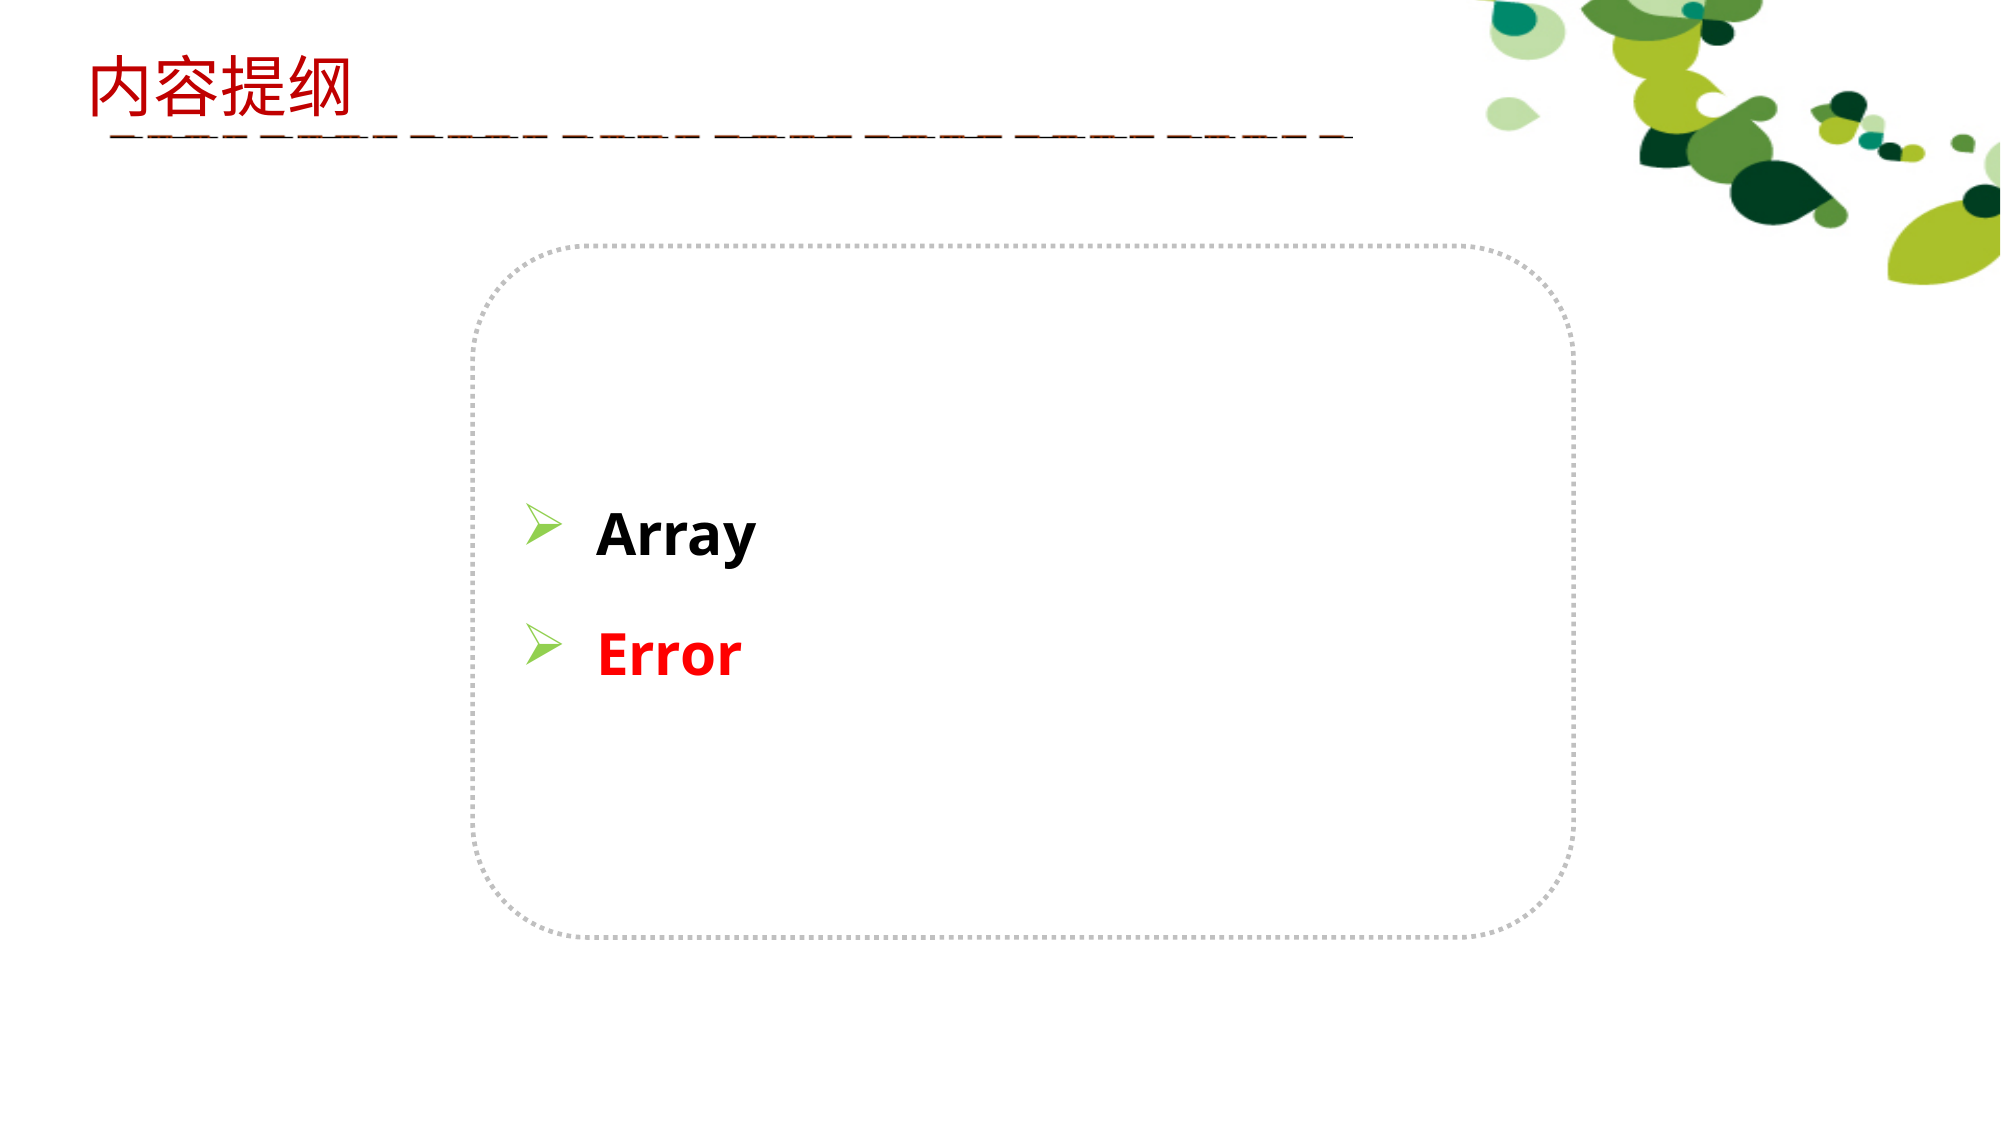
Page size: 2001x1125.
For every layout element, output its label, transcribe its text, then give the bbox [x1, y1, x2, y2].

picture [0, 0, 2001, 1125]
text_box Array Error [472, 246, 1574, 938]
text_box 内容提纲 [72, 37, 424, 133]
